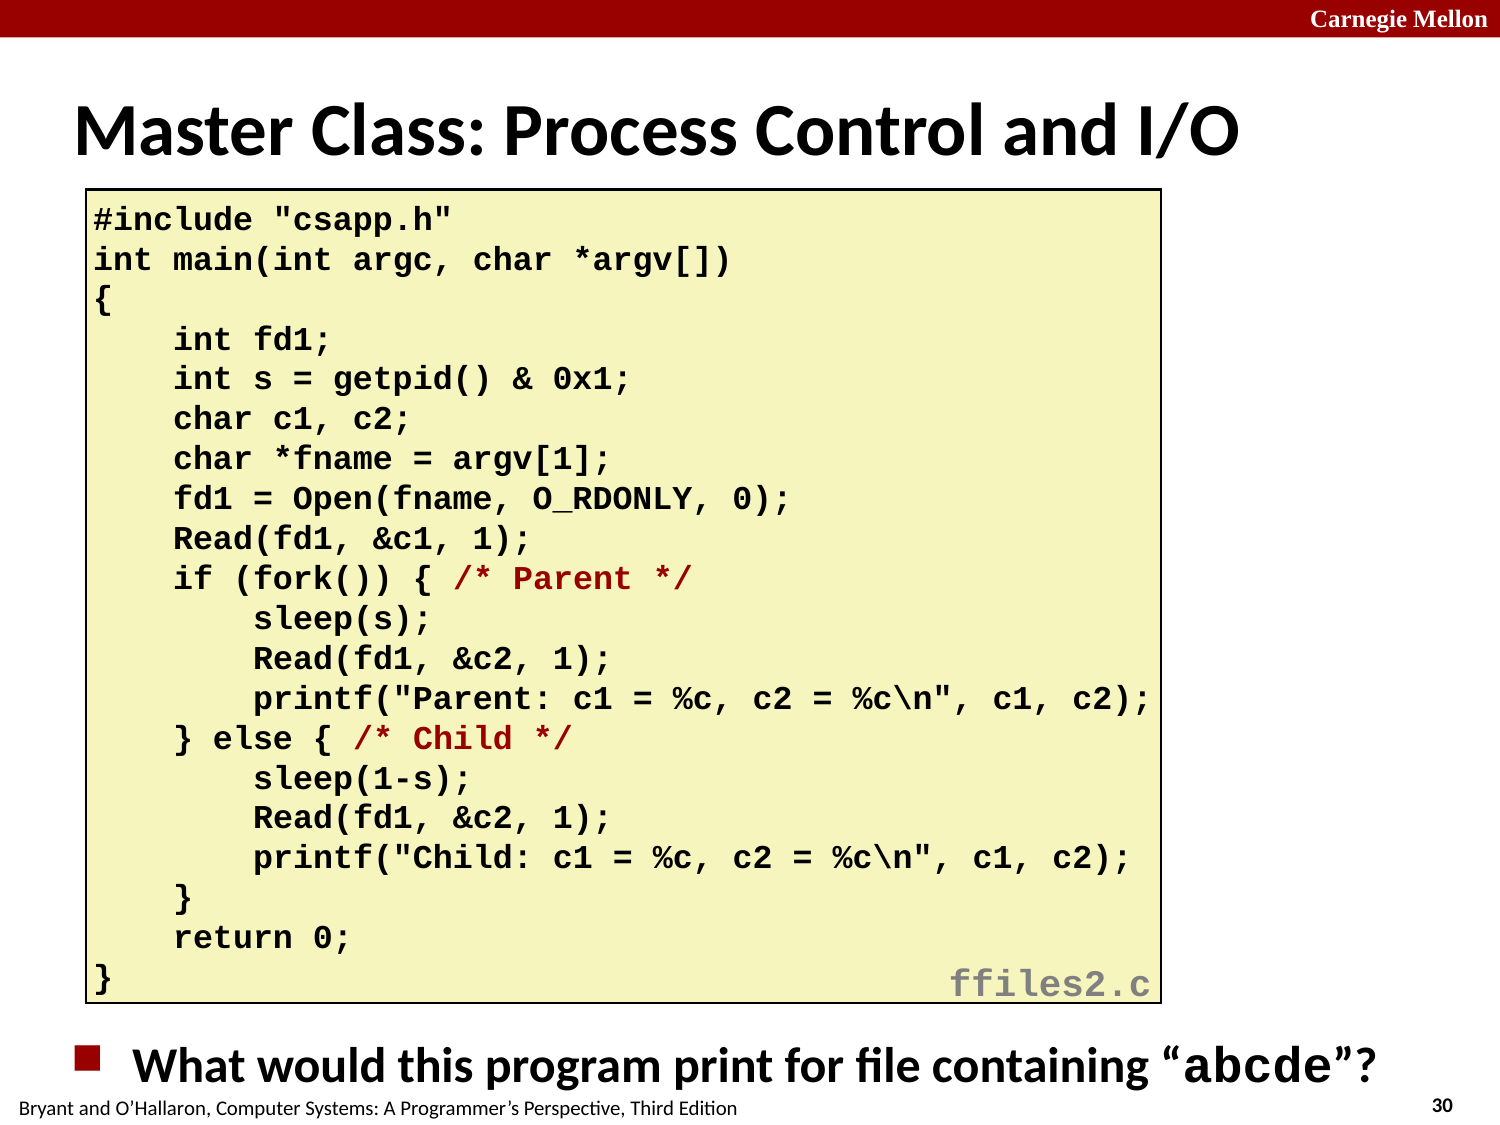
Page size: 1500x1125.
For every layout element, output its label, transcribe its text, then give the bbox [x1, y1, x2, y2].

list What would this program print for file containing “abcde”? [60, 1024, 1424, 1113]
text_box #include "csapp.h" int main(int argc, char *argv[]) { int fd1; int s = getpid() & 0x1; char c1, c2; char *fname = argv[1]; fd1 = Open(fname, O_RDONLY, 0); Read(fd1, &c1, 1); if (fork()) { /* Parent */ sleep(s); Read(fd1, &c2, 1); printf("Parent: c1 = %c, c2 = %c\n", c1, c2); } else { /* Child */ sleep(1-s); Read(fd1, &c2, 1); printf("Child: c1 = %c, c2 = %c\n", c1, c2); } return 0; } [85, 189, 1161, 1003]
text_box ffiles2.c [933, 951, 1166, 1012]
title Master Class: Process Control and I/O [58, 62, 1305, 188]
